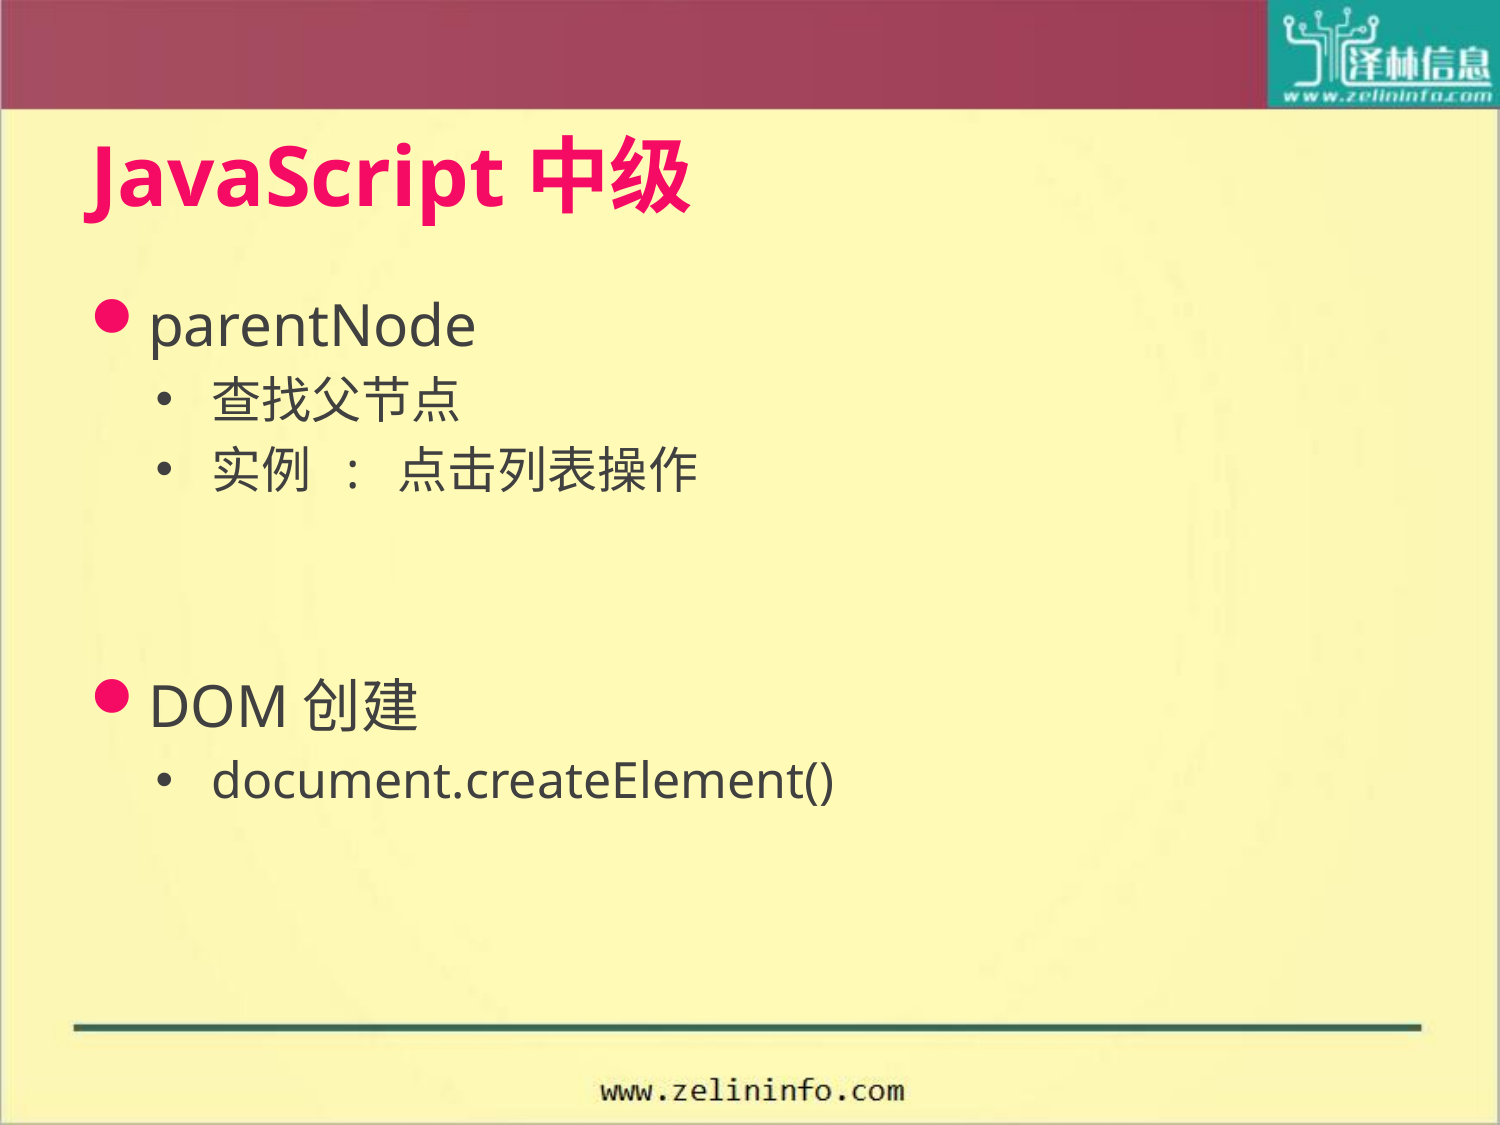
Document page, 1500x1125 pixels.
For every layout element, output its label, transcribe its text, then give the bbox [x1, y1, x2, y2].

title JavaScript中级 [74, 79, 1426, 268]
list parentNode 查找父节点 实例 : 点击列表操作 DOM创建 document.createElement() [74, 280, 1426, 1024]
picture [0, 0, 1500, 1125]
